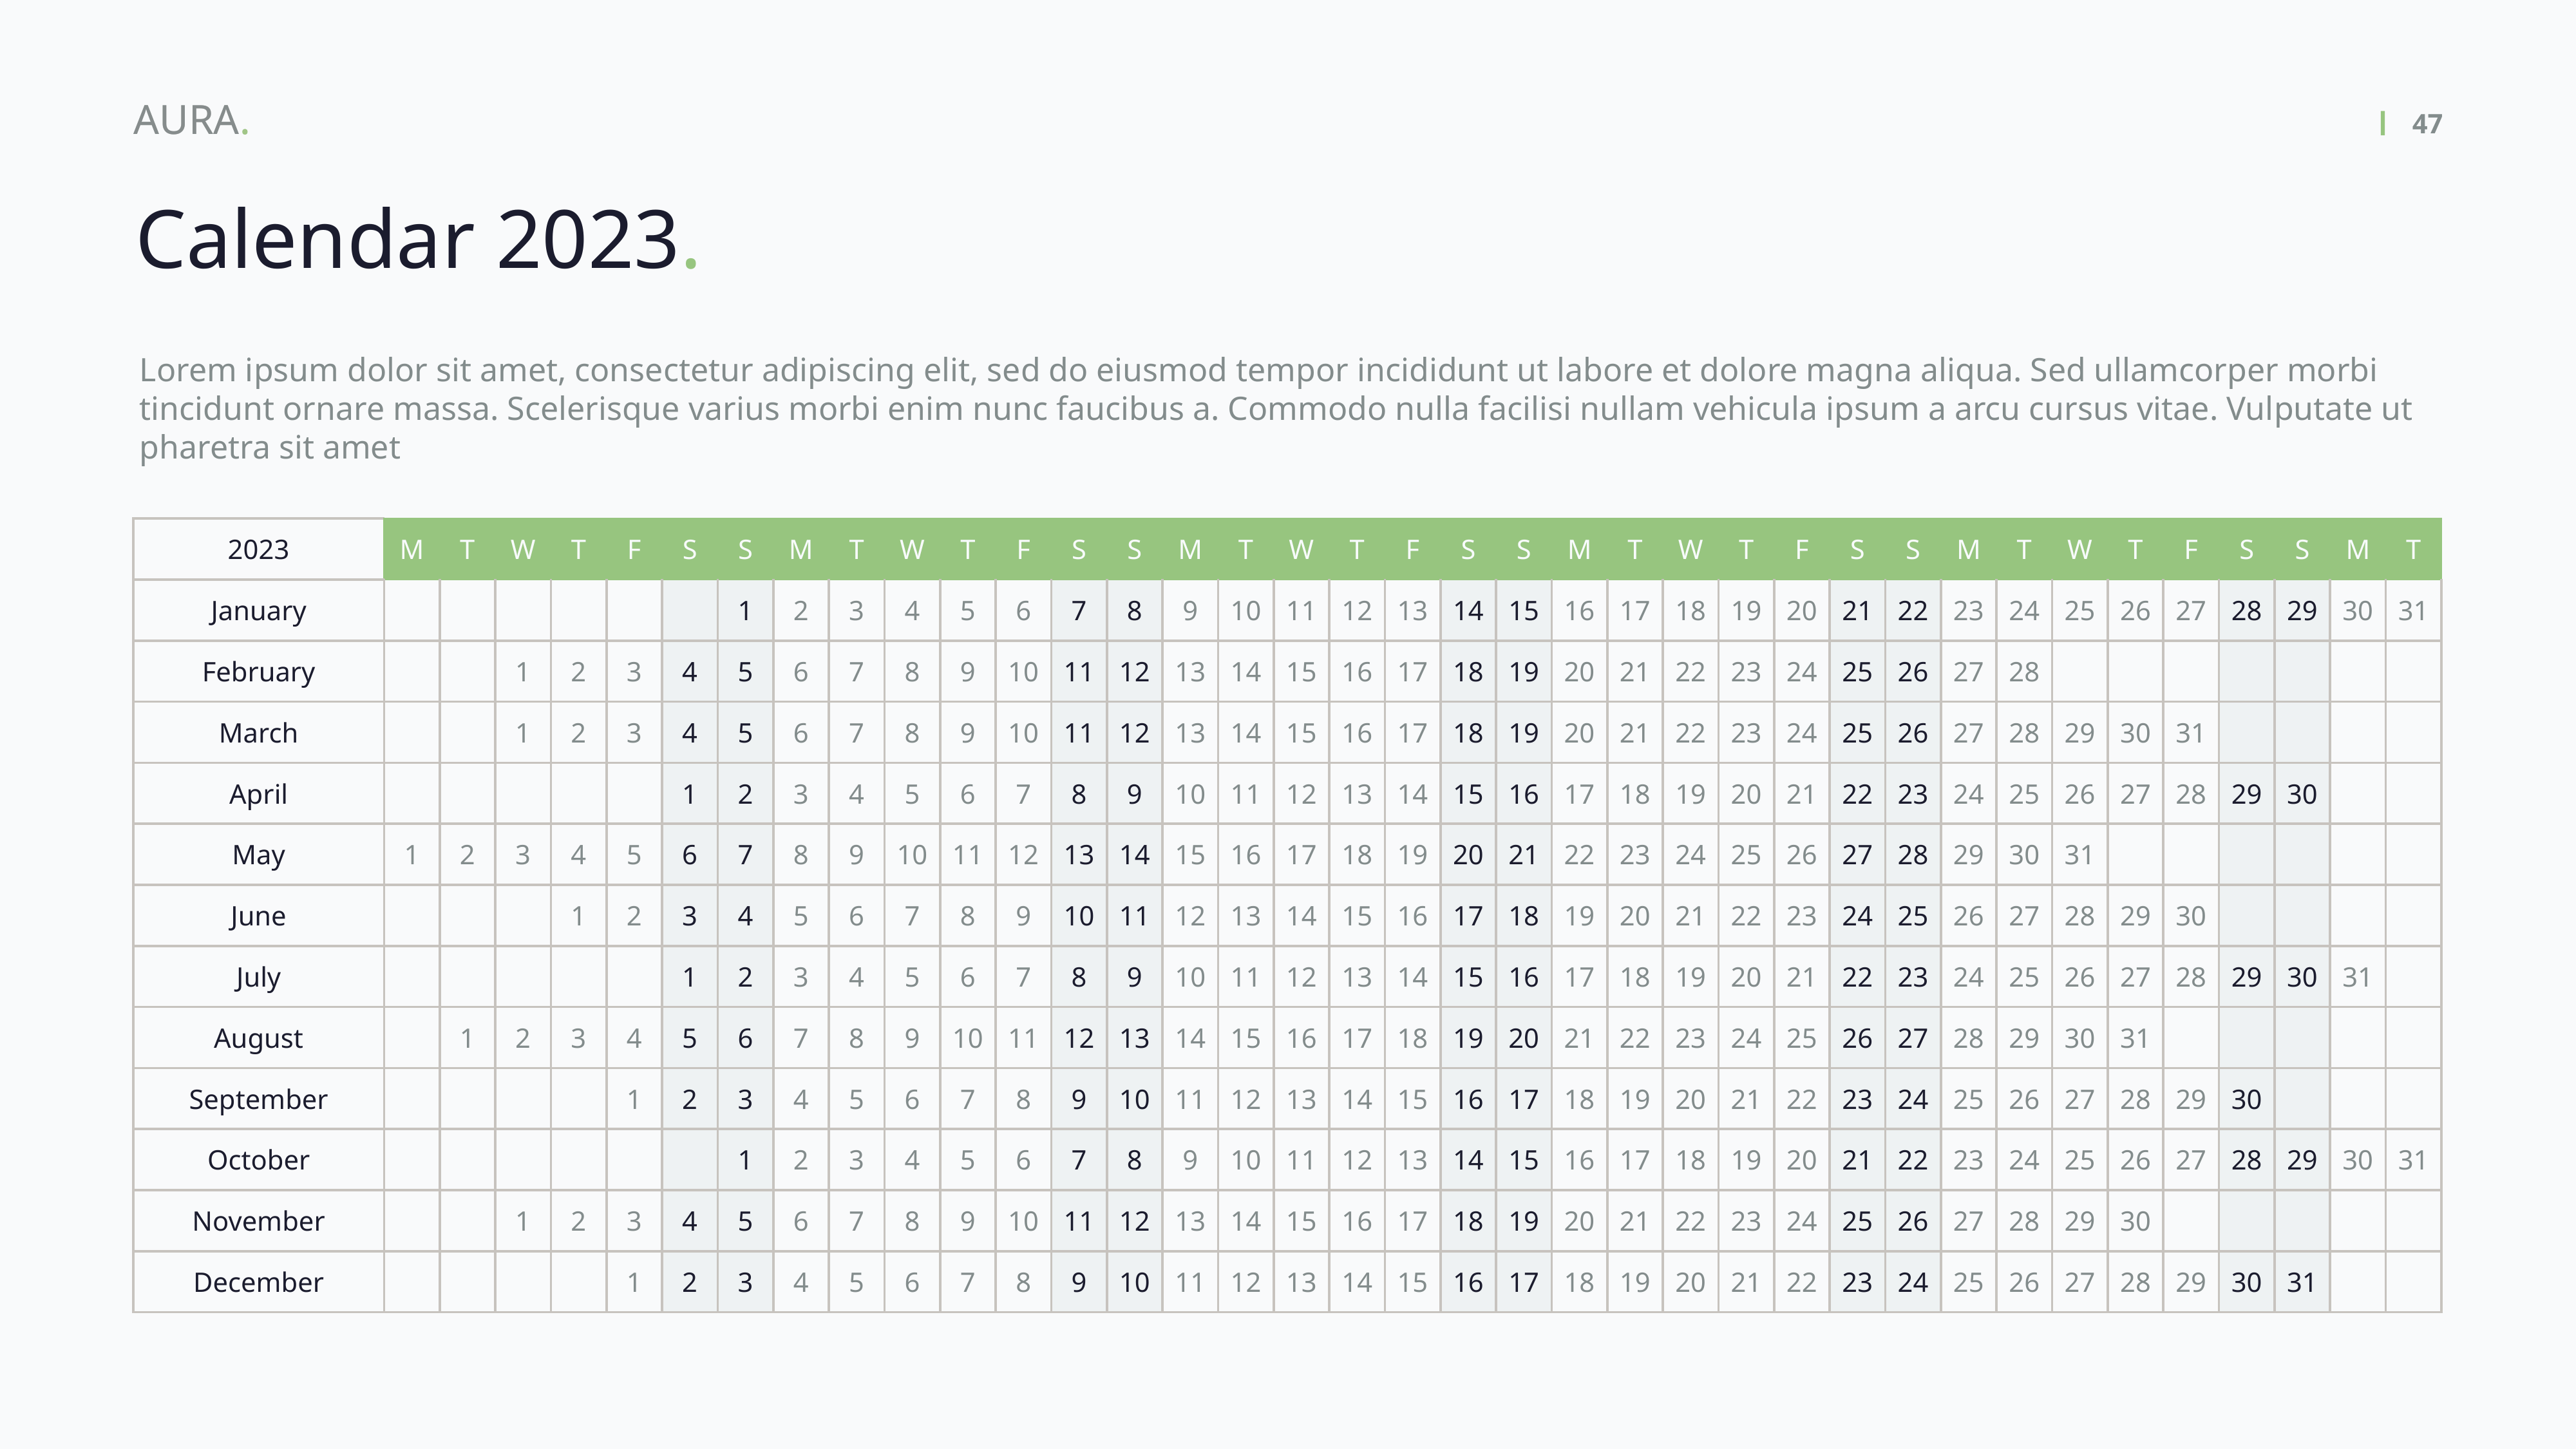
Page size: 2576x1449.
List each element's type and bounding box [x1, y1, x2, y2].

table_cell [2276, 1008, 2329, 1067]
table_cell [775, 1069, 828, 1128]
table_cell [441, 580, 494, 639]
table_header [1775, 519, 1829, 579]
table_cell [1442, 947, 1495, 1006]
table_cell [719, 703, 772, 762]
table_cell [942, 703, 994, 762]
table_cell [1942, 1130, 1995, 1189]
table_cell [441, 947, 494, 1006]
table_cell [1164, 947, 1217, 1006]
table_cell [1442, 886, 1495, 945]
table_cell [1108, 886, 1161, 945]
table_cell [2331, 642, 2385, 701]
table_cell [135, 764, 383, 822]
table_cell [1386, 886, 1439, 945]
table_cell [497, 947, 550, 1006]
table_cell [1664, 886, 1718, 945]
table_cell [1719, 1008, 1773, 1067]
table_cell [997, 1008, 1050, 1067]
table_cell [1942, 825, 1995, 884]
table_cell [830, 580, 884, 639]
table_cell [830, 1069, 884, 1128]
table_cell [385, 886, 439, 945]
table_cell [1776, 1191, 1828, 1250]
table_cell [1998, 886, 2051, 945]
table_header [1552, 519, 1607, 579]
table_cell [2331, 947, 2385, 1006]
table_cell [1386, 1253, 1439, 1311]
table_cell [1553, 886, 1606, 945]
table_cell [385, 1130, 439, 1189]
table_cell [1331, 1069, 1384, 1128]
table_cell [441, 1008, 494, 1067]
table_cell [1052, 1253, 1106, 1311]
table_cell [2276, 1069, 2329, 1128]
table_cell [997, 764, 1050, 822]
table_cell [997, 1191, 1050, 1250]
table_cell [1553, 642, 1606, 701]
table_cell [942, 1008, 994, 1067]
table_cell [1331, 1130, 1384, 1189]
table_cell [552, 1130, 605, 1189]
table_cell [2053, 1130, 2107, 1189]
table_cell [2053, 947, 2107, 1006]
table_cell [1609, 1253, 1662, 1311]
table_cell [441, 1069, 494, 1128]
table_cell [942, 825, 994, 884]
table_cell [608, 703, 661, 762]
table_cell [1164, 580, 1217, 639]
table_cell [886, 580, 939, 639]
table_cell [497, 703, 550, 762]
table_cell [1719, 642, 1773, 701]
table_cell [1831, 825, 1884, 884]
table_cell [775, 764, 828, 822]
table_cell [886, 1008, 939, 1067]
table_cell [1386, 1191, 1439, 1250]
table_cell [2109, 1130, 2162, 1189]
table_cell [663, 580, 717, 639]
table_cell [886, 947, 939, 1006]
table_cell [2387, 886, 2440, 945]
table_header [2164, 519, 2219, 579]
table_header [996, 519, 1051, 579]
table_cell [608, 642, 661, 701]
table_cell [1553, 1069, 1606, 1128]
table_cell [2331, 886, 2385, 945]
table_header [1942, 519, 1996, 579]
table_cell [1942, 1069, 1995, 1128]
table_cell [2053, 703, 2107, 762]
table_cell [1553, 825, 1606, 884]
table_cell [1497, 825, 1551, 884]
table_cell [2053, 580, 2107, 639]
table_cell [830, 1008, 884, 1067]
table_cell [2220, 764, 2273, 822]
table_header [774, 519, 828, 579]
table_cell [997, 1069, 1050, 1128]
table_cell [663, 1069, 717, 1128]
table_cell [1776, 580, 1828, 639]
table_cell [1998, 580, 2051, 639]
table_cell [1719, 947, 1773, 1006]
table_header [2331, 519, 2385, 579]
table_cell [385, 1069, 439, 1128]
table_cell [1442, 764, 1495, 822]
table_cell [1776, 947, 1828, 1006]
table_cell [1275, 764, 1328, 822]
table_cell [441, 1191, 494, 1250]
table_cell [2164, 764, 2218, 822]
table_cell [719, 886, 772, 945]
table_cell [775, 1191, 828, 1250]
table_cell [1331, 947, 1384, 1006]
table_cell [2220, 703, 2273, 762]
table_cell [1831, 947, 1884, 1006]
table_cell [886, 764, 939, 822]
table_cell [1497, 1253, 1551, 1311]
table_cell [135, 703, 383, 762]
table_cell [135, 886, 383, 945]
table_cell [1553, 580, 1606, 639]
table_cell [441, 1253, 494, 1311]
table_cell [2109, 642, 2162, 701]
table_cell [1776, 886, 1828, 945]
table_cell [1331, 1191, 1384, 1250]
table_cell [2220, 825, 2273, 884]
table_cell [775, 1253, 828, 1311]
table_cell [552, 1191, 605, 1250]
table_cell [1609, 580, 1662, 639]
table_cell [135, 1253, 383, 1311]
table_cell [886, 1069, 939, 1128]
table_cell [1108, 947, 1161, 1006]
table_cell [1942, 1253, 1995, 1311]
table_cell [1886, 947, 1940, 1006]
table_cell [1942, 703, 1995, 762]
table_cell [719, 642, 772, 701]
table_cell [775, 580, 828, 639]
table_cell [2164, 642, 2218, 701]
table_cell [1164, 1130, 1217, 1189]
table_cell [2220, 947, 2273, 1006]
table_header [1385, 519, 1440, 579]
table_cell [1164, 764, 1217, 822]
table_header [1497, 519, 1551, 579]
table_cell [663, 947, 717, 1006]
table_cell [1275, 703, 1328, 762]
table_cell [1609, 825, 1662, 884]
table_cell [1886, 1008, 1940, 1067]
table_cell [2331, 1191, 2385, 1250]
table_cell [942, 886, 994, 945]
text_box [134, 344, 2442, 471]
table_cell [1831, 642, 1884, 701]
table_cell [1998, 764, 2051, 822]
table_cell [1719, 1191, 1773, 1250]
table_cell [1609, 1191, 1662, 1250]
table_cell [663, 825, 717, 884]
table_cell [2164, 1253, 2218, 1311]
table_cell [2331, 703, 2385, 762]
table_cell [385, 947, 439, 1006]
table_cell [497, 1130, 550, 1189]
table_cell [2053, 764, 2107, 822]
table_cell [497, 1191, 550, 1250]
table_cell [1275, 1130, 1328, 1189]
table_header [885, 519, 940, 579]
table_cell [2220, 580, 2273, 639]
table_cell [2053, 1008, 2107, 1067]
table_header [384, 519, 439, 579]
table_cell [497, 1008, 550, 1067]
table_cell [2164, 1130, 2218, 1189]
table_cell [719, 580, 772, 639]
table_cell [1386, 642, 1439, 701]
table_cell [2387, 1191, 2440, 1250]
table_cell [608, 1253, 661, 1311]
table_cell [1886, 580, 1940, 639]
table_cell [2109, 1069, 2162, 1128]
table_header [1663, 519, 1718, 579]
table_cell [1052, 1130, 1106, 1189]
table_header [663, 519, 717, 579]
table_cell [2276, 764, 2329, 822]
table_header [1608, 519, 1662, 579]
table_cell [1386, 1130, 1439, 1189]
table_cell [1275, 825, 1328, 884]
table_cell [135, 1069, 383, 1128]
table_cell [1609, 886, 1662, 945]
table_cell [497, 1069, 550, 1128]
table_cell [830, 764, 884, 822]
table_cell [2109, 764, 2162, 822]
table_cell [1664, 1191, 1718, 1250]
table_cell [1497, 642, 1551, 701]
table_header [440, 519, 495, 579]
table_cell [1497, 764, 1551, 822]
table_cell [1609, 1130, 1662, 1189]
table_cell [1052, 1008, 1106, 1067]
table_cell [1942, 764, 1995, 822]
table_header [1886, 519, 1940, 579]
table_cell [1331, 825, 1384, 884]
table_cell [1219, 703, 1273, 762]
table_cell [663, 1008, 717, 1067]
table_cell [886, 825, 939, 884]
table_cell [1998, 703, 2051, 762]
table_cell [1831, 1008, 1884, 1067]
table_header [551, 519, 606, 579]
table_cell [1108, 1069, 1161, 1128]
table_cell [886, 1253, 939, 1311]
table_cell [2331, 1253, 2385, 1311]
table_cell [2109, 703, 2162, 762]
table_cell [608, 886, 661, 945]
table_cell [1164, 825, 1217, 884]
table_cell [663, 1253, 717, 1311]
table_cell [1331, 1008, 1384, 1067]
table_header [941, 519, 995, 579]
table_cell [1219, 825, 1273, 884]
table_cell [2164, 703, 2218, 762]
table_cell [1553, 1253, 1606, 1311]
table_cell [1386, 703, 1439, 762]
table_cell [1442, 580, 1495, 639]
table_cell [608, 1008, 661, 1067]
table_cell [2109, 1008, 2162, 1067]
table_cell [942, 1069, 994, 1128]
table_header [1218, 519, 1273, 579]
table_cell [1275, 886, 1328, 945]
table_cell [830, 825, 884, 884]
table_cell [1776, 764, 1828, 822]
table_cell [2109, 1253, 2162, 1311]
table_cell [1553, 703, 1606, 762]
table_cell [552, 947, 605, 1006]
table_cell [1664, 764, 1718, 822]
table_cell [719, 1130, 772, 1189]
table_cell [1831, 703, 1884, 762]
table_cell [497, 642, 550, 701]
table_cell [2387, 1130, 2440, 1189]
table_cell [1164, 703, 1217, 762]
table_cell [1331, 642, 1384, 701]
table_cell [135, 581, 383, 639]
table_cell [1442, 642, 1495, 701]
table_cell [2164, 825, 2218, 884]
table_cell [1108, 764, 1161, 822]
table_cell [1275, 1069, 1328, 1128]
table_cell [2109, 947, 2162, 1006]
table_cell [2387, 1008, 2440, 1067]
table_cell [385, 642, 439, 701]
text_box [129, 182, 763, 290]
table_cell [1831, 764, 1884, 822]
table_cell [1497, 1191, 1551, 1250]
table_cell [552, 1253, 605, 1311]
table_cell [1442, 1191, 1495, 1250]
table_cell [385, 764, 439, 822]
table_cell [1275, 580, 1328, 639]
table_cell [1719, 703, 1773, 762]
table_cell [1609, 764, 1662, 822]
table_cell [497, 764, 550, 822]
table_cell [830, 1130, 884, 1189]
table_cell [1553, 1008, 1606, 1067]
table_cell [2053, 642, 2107, 701]
table_cell [1719, 764, 1773, 822]
table_cell [719, 947, 772, 1006]
table_cell [1942, 886, 1995, 945]
table_cell [2164, 1069, 2218, 1128]
table_cell [1998, 642, 2051, 701]
table_cell [663, 703, 717, 762]
table_cell [886, 703, 939, 762]
table_cell [1219, 580, 1273, 639]
table_cell [2387, 825, 2440, 884]
table_cell [1886, 886, 1940, 945]
table_cell [1609, 1069, 1662, 1128]
table_cell [1219, 947, 1273, 1006]
table_cell [1664, 825, 1718, 884]
table_cell [2220, 1069, 2273, 1128]
table_cell [1553, 1191, 1606, 1250]
table_cell [1719, 1130, 1773, 1189]
table_cell [1942, 1191, 1995, 1250]
table_cell [775, 642, 828, 701]
table_cell [1497, 1130, 1551, 1189]
table_cell [135, 1130, 383, 1189]
table_cell [1275, 1253, 1328, 1311]
table_cell [2276, 886, 2329, 945]
table_cell [608, 825, 661, 884]
table_cell [1664, 1069, 1718, 1128]
table_cell [886, 1130, 939, 1189]
table_cell [1108, 580, 1161, 639]
table_cell [775, 886, 828, 945]
table_header [829, 519, 884, 579]
table_cell [441, 703, 494, 762]
table_cell [2331, 825, 2385, 884]
table_cell [385, 1253, 439, 1311]
table_cell [663, 886, 717, 945]
table_header [2219, 519, 2274, 579]
table_cell [1386, 947, 1439, 1006]
table_cell [1108, 825, 1161, 884]
table_cell [719, 1069, 772, 1128]
table_cell [385, 1008, 439, 1067]
table_cell [2220, 1008, 2273, 1067]
table_cell [719, 825, 772, 884]
table_cell [1497, 1069, 1551, 1128]
table_cell [1831, 886, 1884, 945]
table_cell [1776, 642, 1828, 701]
table_cell [2276, 642, 2329, 701]
table_cell [2220, 1253, 2273, 1311]
table_cell [1497, 947, 1551, 1006]
table_header [1830, 519, 1885, 579]
table_cell [886, 1191, 939, 1250]
table_cell [385, 1191, 439, 1250]
table_cell [1886, 1130, 1940, 1189]
table_cell [441, 886, 494, 945]
table_cell [2220, 1130, 2273, 1189]
table_cell [1386, 1008, 1439, 1067]
table_cell [1776, 703, 1828, 762]
table_cell [1275, 642, 1328, 701]
table_cell [1609, 703, 1662, 762]
table_cell [1052, 947, 1106, 1006]
table_cell [2109, 580, 2162, 639]
table_cell [1886, 1069, 1940, 1128]
table_cell [997, 642, 1050, 701]
table_cell [552, 886, 605, 945]
table_header [1163, 519, 1218, 579]
table_cell [1052, 642, 1106, 701]
table_cell [1331, 764, 1384, 822]
table_header [2108, 519, 2163, 579]
table_cell [1108, 1008, 1161, 1067]
table_header [1997, 519, 2052, 579]
table_cell [663, 642, 717, 701]
table_cell [135, 947, 383, 1006]
table_cell [1664, 580, 1718, 639]
table_cell [1164, 886, 1217, 945]
table_cell [2276, 947, 2329, 1006]
table_cell [775, 703, 828, 762]
table_header [1330, 519, 1385, 579]
table_cell [1664, 642, 1718, 701]
table_cell [1719, 1253, 1773, 1311]
table_cell [1219, 886, 1273, 945]
table_cell [775, 1130, 828, 1189]
table_cell [830, 703, 884, 762]
table_cell [2276, 703, 2329, 762]
table_cell [1886, 642, 1940, 701]
table_cell [830, 886, 884, 945]
table_cell [1886, 764, 1940, 822]
table_cell [1108, 703, 1161, 762]
table_cell [1442, 1130, 1495, 1189]
table_cell [2331, 1130, 2385, 1189]
table_cell [2164, 1008, 2218, 1067]
table_cell [1219, 1191, 1273, 1250]
table_cell [1108, 1253, 1161, 1311]
table_cell [1164, 1253, 1217, 1311]
table_cell [441, 642, 494, 701]
table_header [1108, 519, 1162, 579]
table_cell [830, 642, 884, 701]
table_cell [1497, 886, 1551, 945]
table_cell [719, 1253, 772, 1311]
table_cell [2331, 1008, 2385, 1067]
table_cell [1831, 1191, 1884, 1250]
table_cell [1497, 1008, 1551, 1067]
table_cell [2276, 580, 2329, 639]
table_cell [663, 1130, 717, 1189]
table_cell [997, 947, 1050, 1006]
table_cell [2164, 580, 2218, 639]
table_cell [1052, 703, 1106, 762]
table_cell [552, 703, 605, 762]
table_cell [497, 580, 550, 639]
table_cell [608, 1191, 661, 1250]
table_cell [1831, 580, 1884, 639]
table_cell [1553, 764, 1606, 822]
table_header [1719, 519, 1774, 579]
table_cell [135, 1191, 383, 1250]
table_cell [775, 947, 828, 1006]
table_cell [1609, 947, 1662, 1006]
table_cell [1998, 1069, 2051, 1128]
table_cell [942, 1130, 994, 1189]
table_cell [1052, 1191, 1106, 1250]
table_cell [2109, 886, 2162, 945]
table_cell [2387, 947, 2440, 1006]
table_cell [497, 1253, 550, 1311]
table_cell [1664, 1008, 1718, 1067]
table_cell [1052, 886, 1106, 945]
table_cell [719, 1191, 772, 1250]
table_cell [2331, 764, 2385, 822]
table_cell [441, 764, 494, 822]
table_cell [1331, 1253, 1384, 1311]
table_cell [1108, 1191, 1161, 1250]
table_cell [1052, 580, 1106, 639]
table_cell [886, 886, 939, 945]
table_cell [497, 886, 550, 945]
text_box [128, 89, 307, 148]
table_cell [1442, 1253, 1495, 1311]
table_cell [552, 1008, 605, 1067]
table_cell [2053, 1253, 2107, 1311]
table_cell [719, 1008, 772, 1067]
table_cell [552, 825, 605, 884]
table_cell [886, 642, 939, 701]
table_cell [2276, 1130, 2329, 1189]
table_cell [2164, 886, 2218, 945]
table_cell [1719, 1069, 1773, 1128]
table_cell [1831, 1069, 1884, 1128]
table_cell [135, 642, 383, 701]
table_cell [997, 580, 1050, 639]
table_cell [997, 886, 1050, 945]
table_cell [1386, 580, 1439, 639]
table_header [2052, 519, 2107, 579]
table_cell [1219, 1069, 1273, 1128]
table_cell [1998, 1130, 2051, 1189]
table_cell [2109, 825, 2162, 884]
table_cell [942, 947, 994, 1006]
table_header [607, 519, 661, 579]
table_cell [2164, 1191, 2218, 1250]
table_cell [1553, 947, 1606, 1006]
table_header [496, 519, 550, 579]
table_cell [2053, 1191, 2107, 1250]
table_cell [1164, 1008, 1217, 1067]
table_cell [385, 825, 439, 884]
table_cell [1886, 1253, 1940, 1311]
table_cell [1886, 825, 1940, 884]
table_cell [1219, 1253, 1273, 1311]
table_cell [2053, 1069, 2107, 1128]
table_cell [1497, 580, 1551, 639]
table_header [718, 519, 773, 579]
table_cell [1942, 947, 1995, 1006]
table_cell [497, 825, 550, 884]
table_cell [2387, 764, 2440, 822]
table_header [135, 520, 383, 578]
table_cell [552, 1069, 605, 1128]
table_cell [1719, 886, 1773, 945]
table_cell [1664, 703, 1718, 762]
table_cell [942, 1253, 994, 1311]
table_cell [1331, 703, 1384, 762]
table_cell [608, 1069, 661, 1128]
table_cell [1497, 703, 1551, 762]
table_cell [2109, 1191, 2162, 1250]
table_cell [1386, 1069, 1439, 1128]
table_cell [997, 1253, 1050, 1311]
table_cell [1998, 1191, 2051, 1250]
table_cell [1998, 1008, 2051, 1067]
table_cell [1998, 825, 2051, 884]
table_cell [663, 1191, 717, 1250]
table_cell [1442, 825, 1495, 884]
table_cell [1052, 825, 1106, 884]
table_cell [608, 1130, 661, 1189]
table_cell [1442, 703, 1495, 762]
table_cell [1108, 1130, 1161, 1189]
table_cell [1942, 642, 1995, 701]
table_cell [1776, 1008, 1828, 1067]
table_cell [1942, 580, 1995, 639]
table_header [1052, 519, 1106, 579]
table_cell [552, 642, 605, 701]
table_cell [1331, 580, 1384, 639]
table_cell [1776, 825, 1828, 884]
table_cell [1609, 642, 1662, 701]
table_header [1274, 519, 1329, 579]
table_cell [2164, 947, 2218, 1006]
table_cell [1831, 1130, 1884, 1189]
table_cell [2276, 1191, 2329, 1250]
table_cell [1386, 825, 1439, 884]
table_cell [1164, 1191, 1217, 1250]
table_cell [1886, 1191, 1940, 1250]
table_cell [552, 764, 605, 822]
table_cell [1275, 1191, 1328, 1250]
table_header [1441, 519, 1495, 579]
table_cell [1275, 947, 1328, 1006]
table_cell [997, 703, 1050, 762]
table_cell [1998, 1253, 2051, 1311]
table_cell [1664, 1130, 1718, 1189]
table_cell [441, 825, 494, 884]
table_cell [1219, 642, 1273, 701]
table_cell [1609, 1008, 1662, 1067]
table_cell [830, 1253, 884, 1311]
table_cell [1219, 1130, 1273, 1189]
table_cell [385, 703, 439, 762]
table_cell [830, 947, 884, 1006]
table_cell [663, 764, 717, 822]
table_cell [1998, 947, 2051, 1006]
table_cell [775, 825, 828, 884]
table_cell [1942, 1008, 1995, 1067]
table_cell [385, 580, 439, 639]
table_cell [1386, 764, 1439, 822]
table_cell [1776, 1069, 1828, 1128]
table_cell [2053, 825, 2107, 884]
table_cell [942, 764, 994, 822]
table_cell [2220, 642, 2273, 701]
table_cell [441, 1130, 494, 1189]
table_cell [2220, 886, 2273, 945]
table_cell [1052, 764, 1106, 822]
table_cell [1219, 764, 1273, 822]
table_cell [1553, 1130, 1606, 1189]
table_cell [2331, 580, 2385, 639]
table_cell [552, 580, 605, 639]
table_cell [2387, 703, 2440, 762]
table_cell [1776, 1130, 1828, 1189]
table_cell [1886, 703, 1940, 762]
table_cell [942, 642, 994, 701]
table_header [2275, 519, 2329, 579]
table_cell [2387, 1069, 2440, 1128]
slide_number [2366, 101, 2489, 145]
table_cell [2387, 1253, 2440, 1311]
table_cell [2387, 642, 2440, 701]
table_cell [1664, 947, 1718, 1006]
table_cell [608, 580, 661, 639]
table_cell [2331, 1069, 2385, 1128]
table_cell [1442, 1008, 1495, 1067]
table_cell [1776, 1253, 1828, 1311]
table_cell [135, 825, 383, 884]
table_header [2386, 519, 2441, 579]
table_cell [1664, 1253, 1718, 1311]
table_cell [1719, 825, 1773, 884]
table_cell [1331, 886, 1384, 945]
table_cell [1719, 580, 1773, 639]
table_cell [2276, 1253, 2329, 1311]
table_cell [608, 764, 661, 822]
table_cell [775, 1008, 828, 1067]
table_cell [1219, 1008, 1273, 1067]
table_cell [719, 764, 772, 822]
table_cell [2276, 825, 2329, 884]
table_cell [830, 1191, 884, 1250]
table_cell [2387, 580, 2440, 639]
table_cell [2053, 886, 2107, 945]
table_cell [1164, 642, 1217, 701]
table_cell [1164, 1069, 1217, 1128]
table_cell [997, 1130, 1050, 1189]
table_cell [1052, 1069, 1106, 1128]
table_cell [942, 1191, 994, 1250]
table_cell [135, 1008, 383, 1067]
table_cell [1442, 1069, 1495, 1128]
table_cell [997, 825, 1050, 884]
table_cell [608, 947, 661, 1006]
table_cell [1275, 1008, 1328, 1067]
table_cell [2220, 1191, 2273, 1250]
table_cell [1831, 1253, 1884, 1311]
table_cell [1108, 642, 1161, 701]
table_cell [942, 580, 994, 639]
